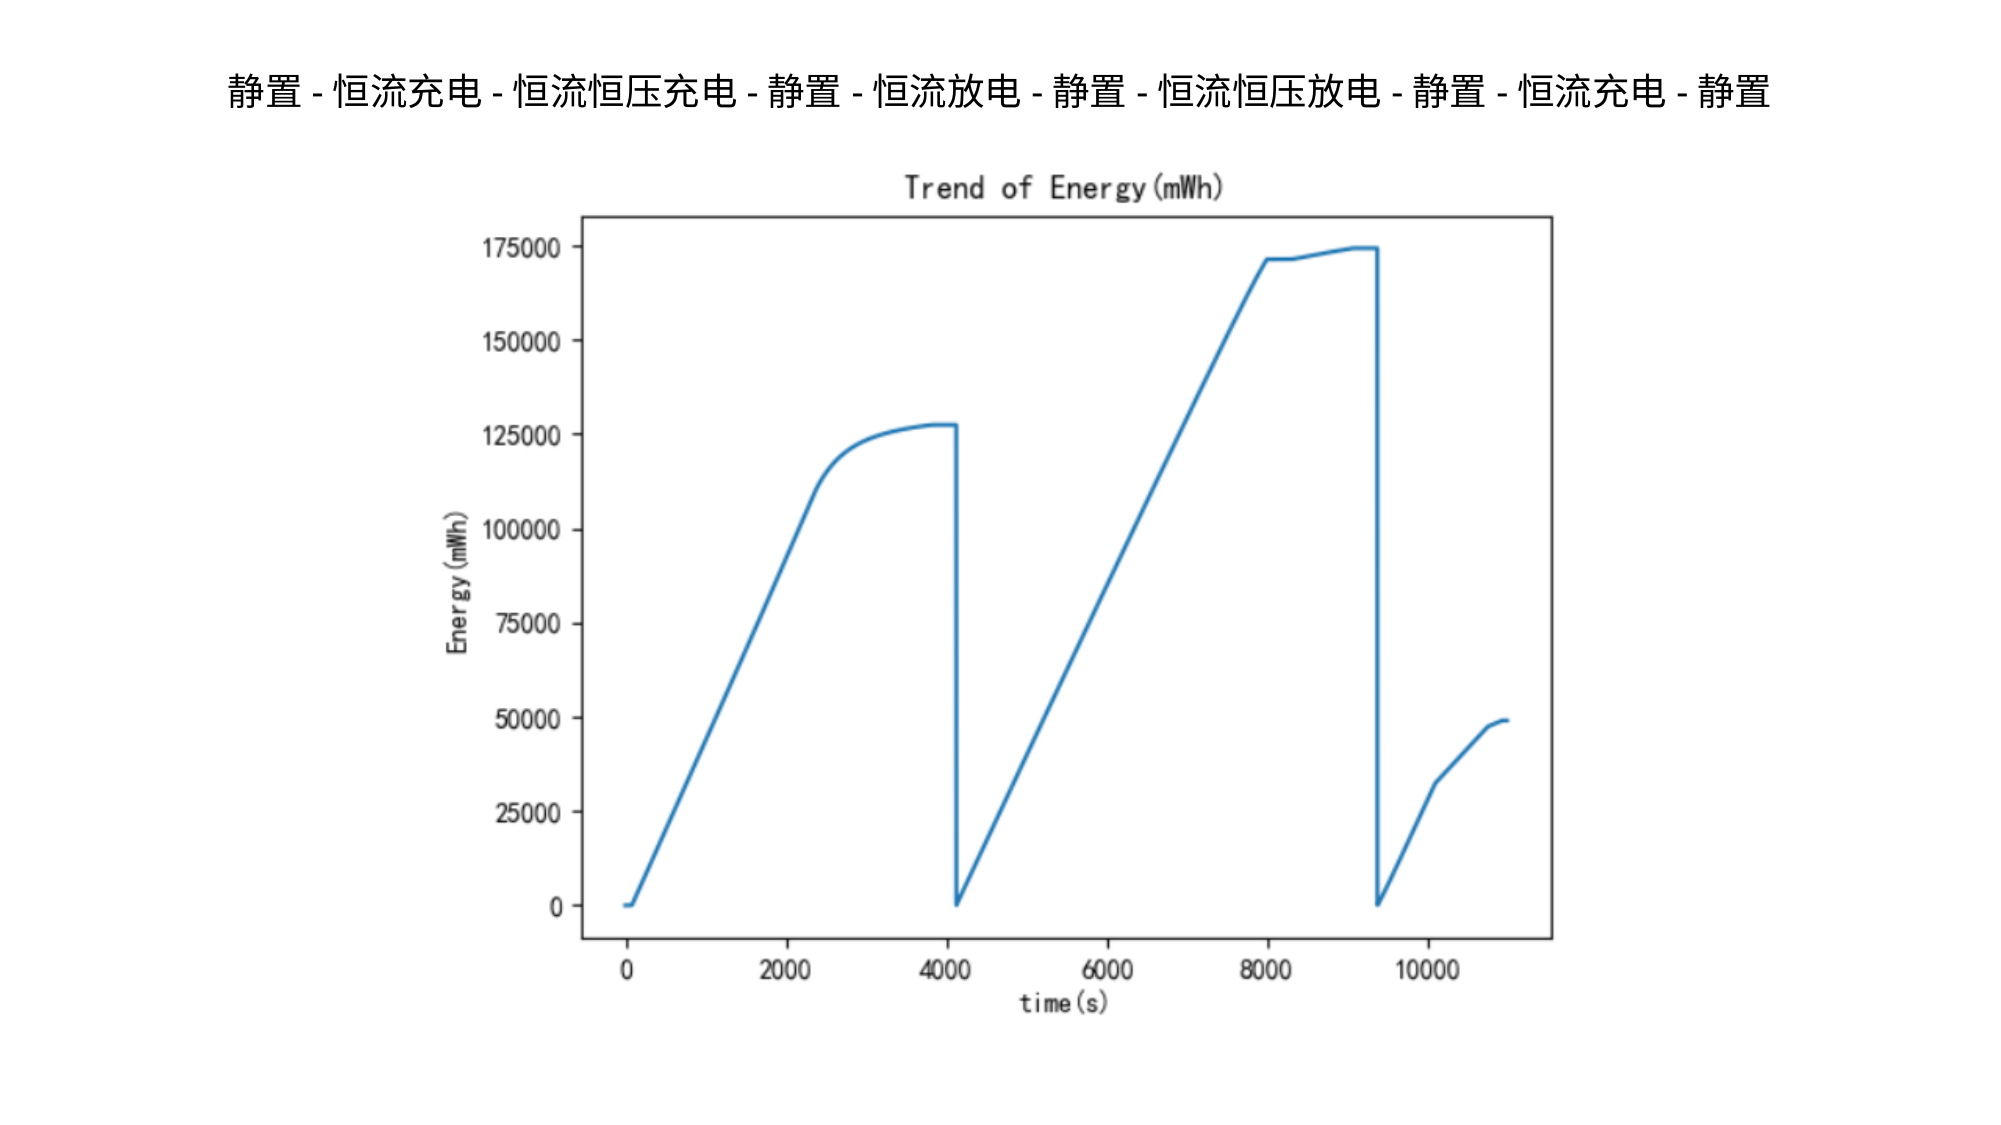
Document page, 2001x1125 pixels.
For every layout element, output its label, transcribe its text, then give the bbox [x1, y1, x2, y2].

picture [437, 164, 1563, 1023]
text_box 静置-恒流充电-恒流恒压充电-静置-恒流放电-静置-恒流恒压放电-静置-恒流充电-静置 [213, 60, 1787, 120]
